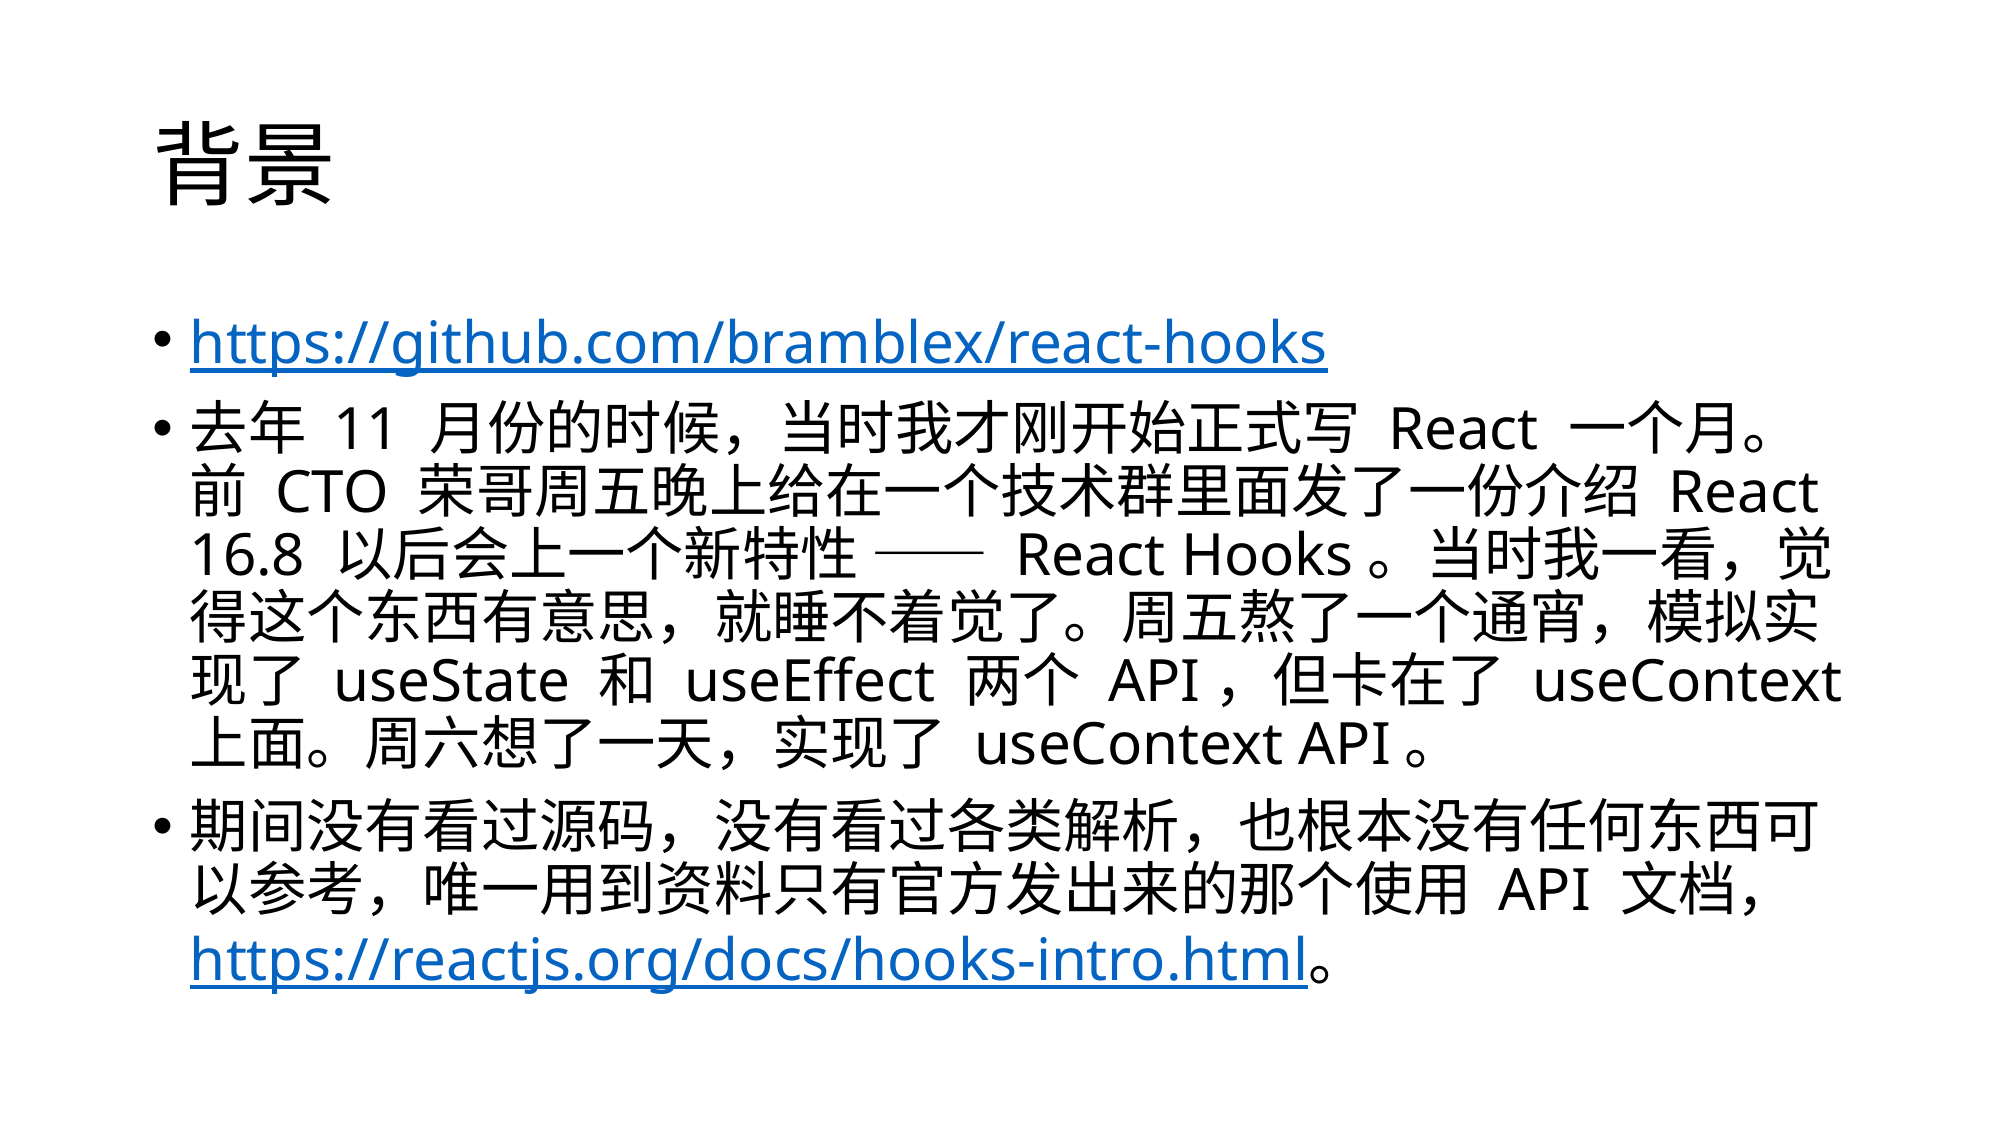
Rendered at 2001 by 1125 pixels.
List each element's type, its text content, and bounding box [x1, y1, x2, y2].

title 背景 [137, 59, 1863, 278]
list https://github.com/bramblex/react-hooks 去年 11 月份的时候，当时我才刚开始正式写 React 一个月。前 CTO 荣哥周五晚上给在一个技术群里面发了一份介绍 React 16.8 以后会上一个新特性 —— React Hooks。当时我一看，觉得这个东西有意思，就睡不着觉了。周五熬了一个通宵，模拟实现了 useState 和 useEffect 两个 API，但卡在了 useContext 上面。周六想了一天，实现了 useContext API。 期间没有看过源码，没有看过各类解析，也根本没有任何东西可以参考，唯一用到资料只有官方发出来的那个使用 API 文档，https://reactjs.org/docs/hooks-intro.html。 [137, 299, 1863, 1014]
